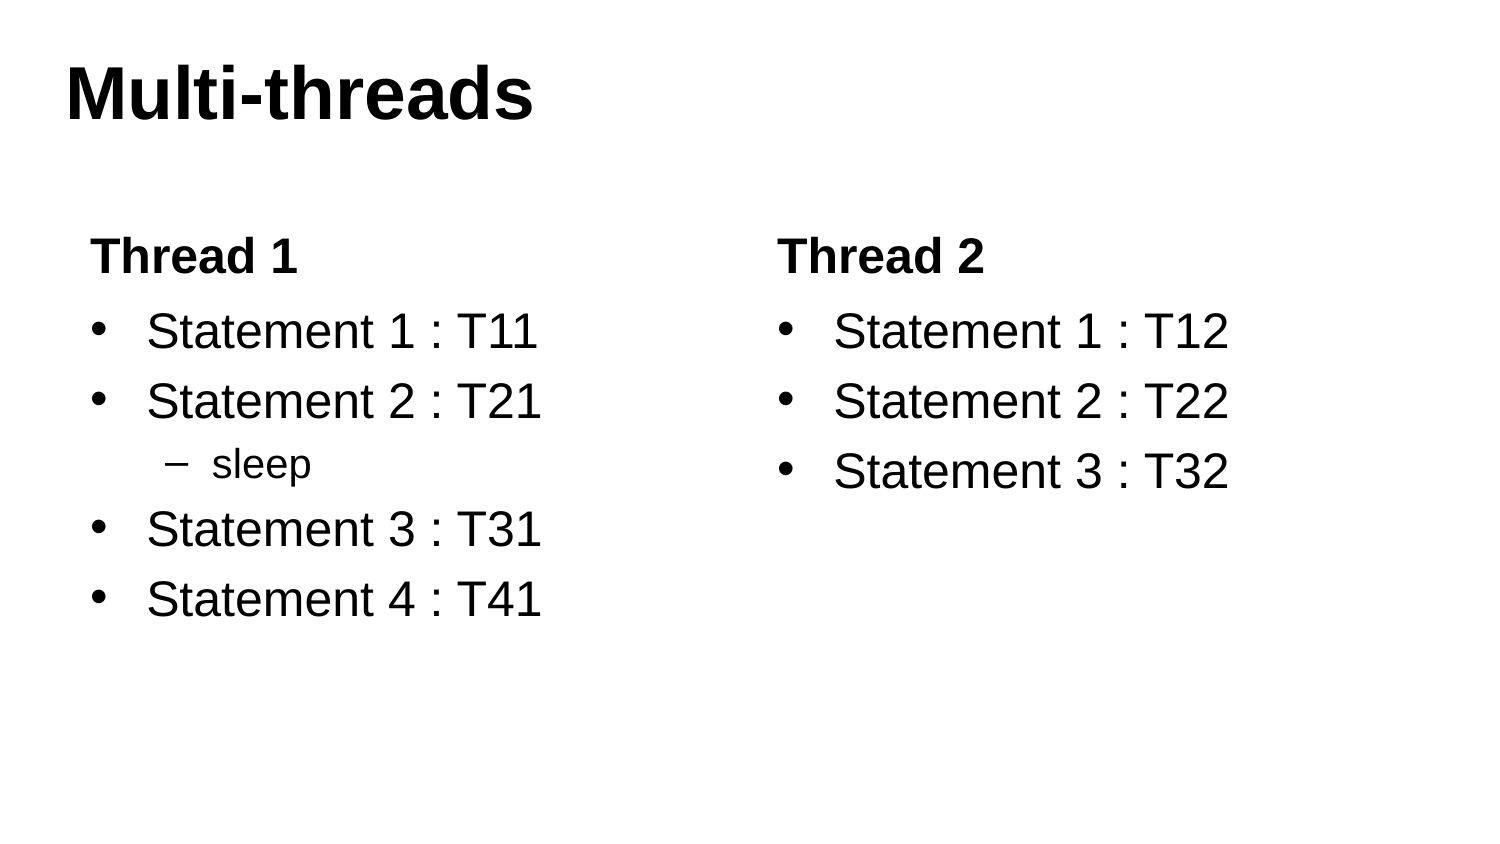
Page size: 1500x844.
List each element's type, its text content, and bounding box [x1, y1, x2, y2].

list Thread 1 [75, 188, 738, 290]
list Statement 1 : T12 Statement 2 : T22 Statement 3 : T32 [761, 290, 1426, 754]
list Statement 1 : T11 Statement 2 : T21 sleep Statement 3 : T31 Statement 4 : T41 [75, 290, 738, 754]
list Multi-threads [50, 18, 1088, 160]
list Thread 2 [761, 188, 1426, 290]
